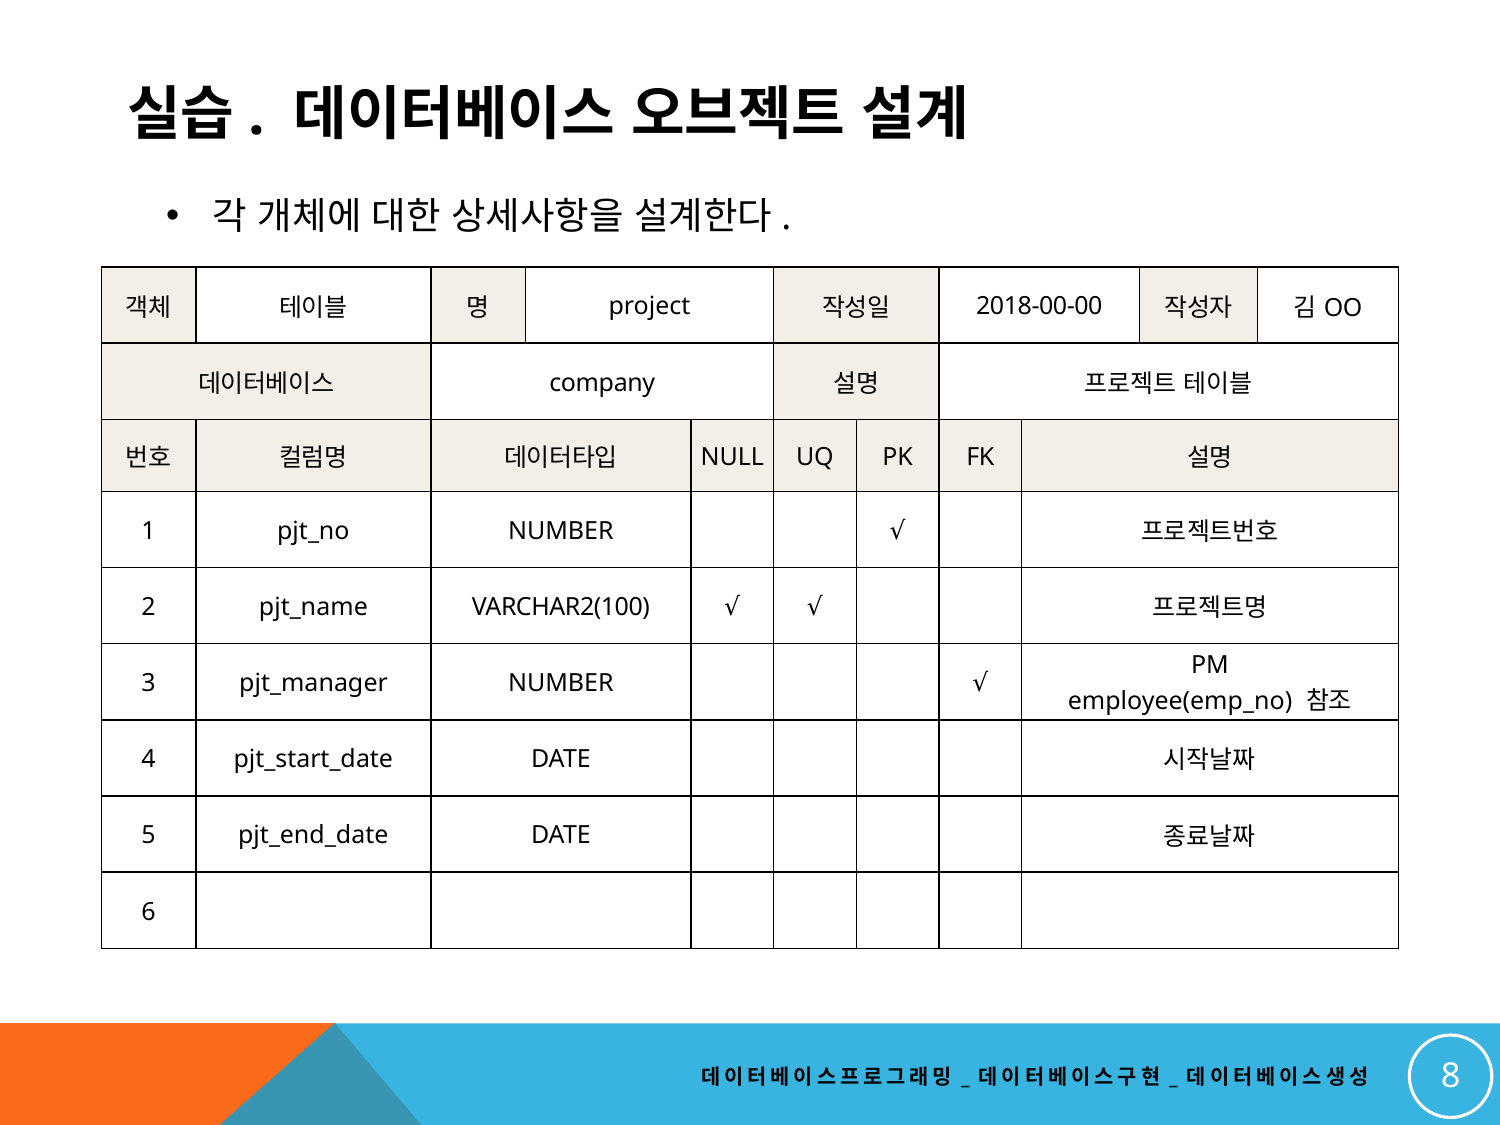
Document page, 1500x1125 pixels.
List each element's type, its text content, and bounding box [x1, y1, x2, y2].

table_cell company [432, 344, 773, 419]
table_header 명 [432, 268, 525, 342]
table_cell FK [940, 420, 1021, 491]
table_cell 4 [102, 721, 195, 795]
slide_number 8 [1407, 1033, 1494, 1120]
table_cell 번호 [102, 420, 195, 491]
table_cell 설명 [1022, 420, 1398, 491]
table_cell 3 [102, 644, 195, 719]
table_cell DATE [432, 797, 690, 871]
table_cell DATE [432, 721, 690, 795]
table_cell [774, 797, 856, 871]
table_cell √ [774, 568, 856, 643]
table_cell √ [857, 492, 938, 567]
table_cell pjt_end_date [197, 797, 430, 871]
table_cell [774, 644, 856, 719]
table_cell [432, 873, 690, 948]
table_cell 데이터타입 [432, 420, 690, 491]
table_cell [857, 568, 938, 643]
table_cell [857, 797, 938, 871]
table_cell [692, 644, 773, 719]
table_cell [692, 873, 773, 948]
table_cell 데이터베이스 [102, 344, 430, 419]
table_cell [857, 873, 938, 948]
table_cell [940, 721, 1021, 795]
table_cell [1022, 873, 1398, 948]
table_cell 시작날짜 [1022, 721, 1398, 795]
table_cell PM employee(emp_no) 참조 [1022, 644, 1398, 719]
table_cell [940, 492, 1021, 567]
table_cell pjt_no [197, 492, 430, 567]
footer 데이터베이스프로그래밍_데이터베이스구현_데이터베이스생성 [608, 1053, 1384, 1099]
table_cell NULL [692, 420, 773, 491]
table_cell PK [857, 420, 938, 491]
table_cell 6 [102, 873, 195, 948]
table_cell [692, 492, 773, 567]
table_cell 프로젝트 테이블 [940, 344, 1398, 419]
table_cell [940, 797, 1021, 871]
table_cell 종료날짜 [1022, 797, 1398, 871]
table_cell [857, 644, 938, 719]
table_cell VARCHAR2(100) [432, 568, 690, 643]
table_cell [774, 492, 856, 567]
table_header 작성일 [774, 268, 938, 342]
table_cell pjt_name [197, 568, 430, 643]
table_cell [692, 797, 773, 871]
table_cell pjt_start_date [197, 721, 430, 795]
table_cell 프로젝트명 [1022, 568, 1398, 643]
table_cell NUMBER [432, 492, 690, 567]
table_cell 2 [102, 568, 195, 643]
table_header 테이블 [197, 268, 430, 342]
table_cell 1 [102, 492, 195, 567]
table_cell √ [692, 568, 773, 643]
table_cell 컬럼명 [197, 420, 430, 491]
table_cell pjt_manager [197, 644, 430, 719]
table_header project [526, 268, 773, 342]
table_header 2018-00-00 [940, 268, 1139, 342]
table_cell √ [940, 644, 1021, 719]
table_cell 프로젝트번호 [1022, 492, 1398, 567]
table_cell [940, 568, 1021, 643]
table_header 객체 [102, 268, 195, 342]
table_cell [774, 721, 856, 795]
text_box 실습. 데이터베이스 오브젝트 설계 [112, 66, 1346, 157]
text_box 각 개체에 대한 상세사항을 설계한다. [151, 184, 807, 245]
table_header 김OO [1258, 268, 1398, 342]
table_cell [857, 721, 938, 795]
table_cell NUMBER [432, 644, 690, 719]
table_cell 5 [102, 797, 195, 871]
table_cell [940, 873, 1021, 948]
table_cell [774, 873, 856, 948]
table_cell [692, 721, 773, 795]
table_cell [197, 873, 430, 948]
table_cell UQ [774, 420, 856, 491]
table_cell 설명 [774, 344, 938, 419]
table_header 작성자 [1140, 268, 1257, 342]
